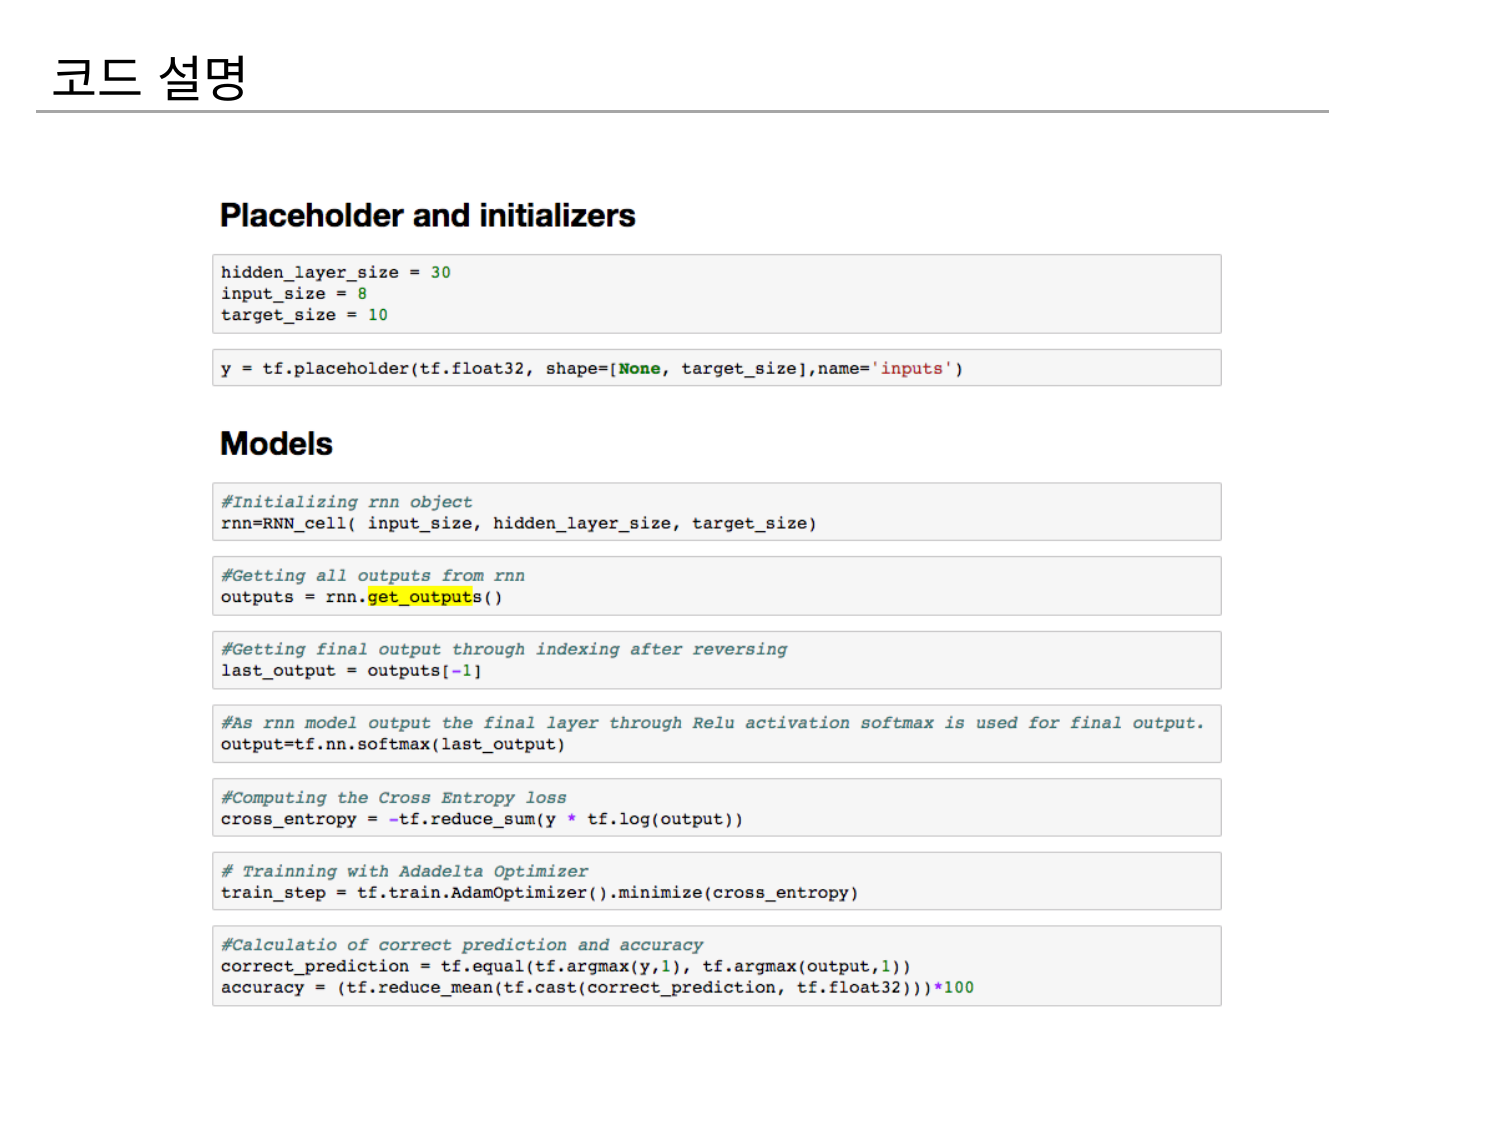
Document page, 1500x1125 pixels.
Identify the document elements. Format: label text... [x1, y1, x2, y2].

title 코드 설명 [36, 51, 1397, 112]
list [211, 178, 1222, 1014]
